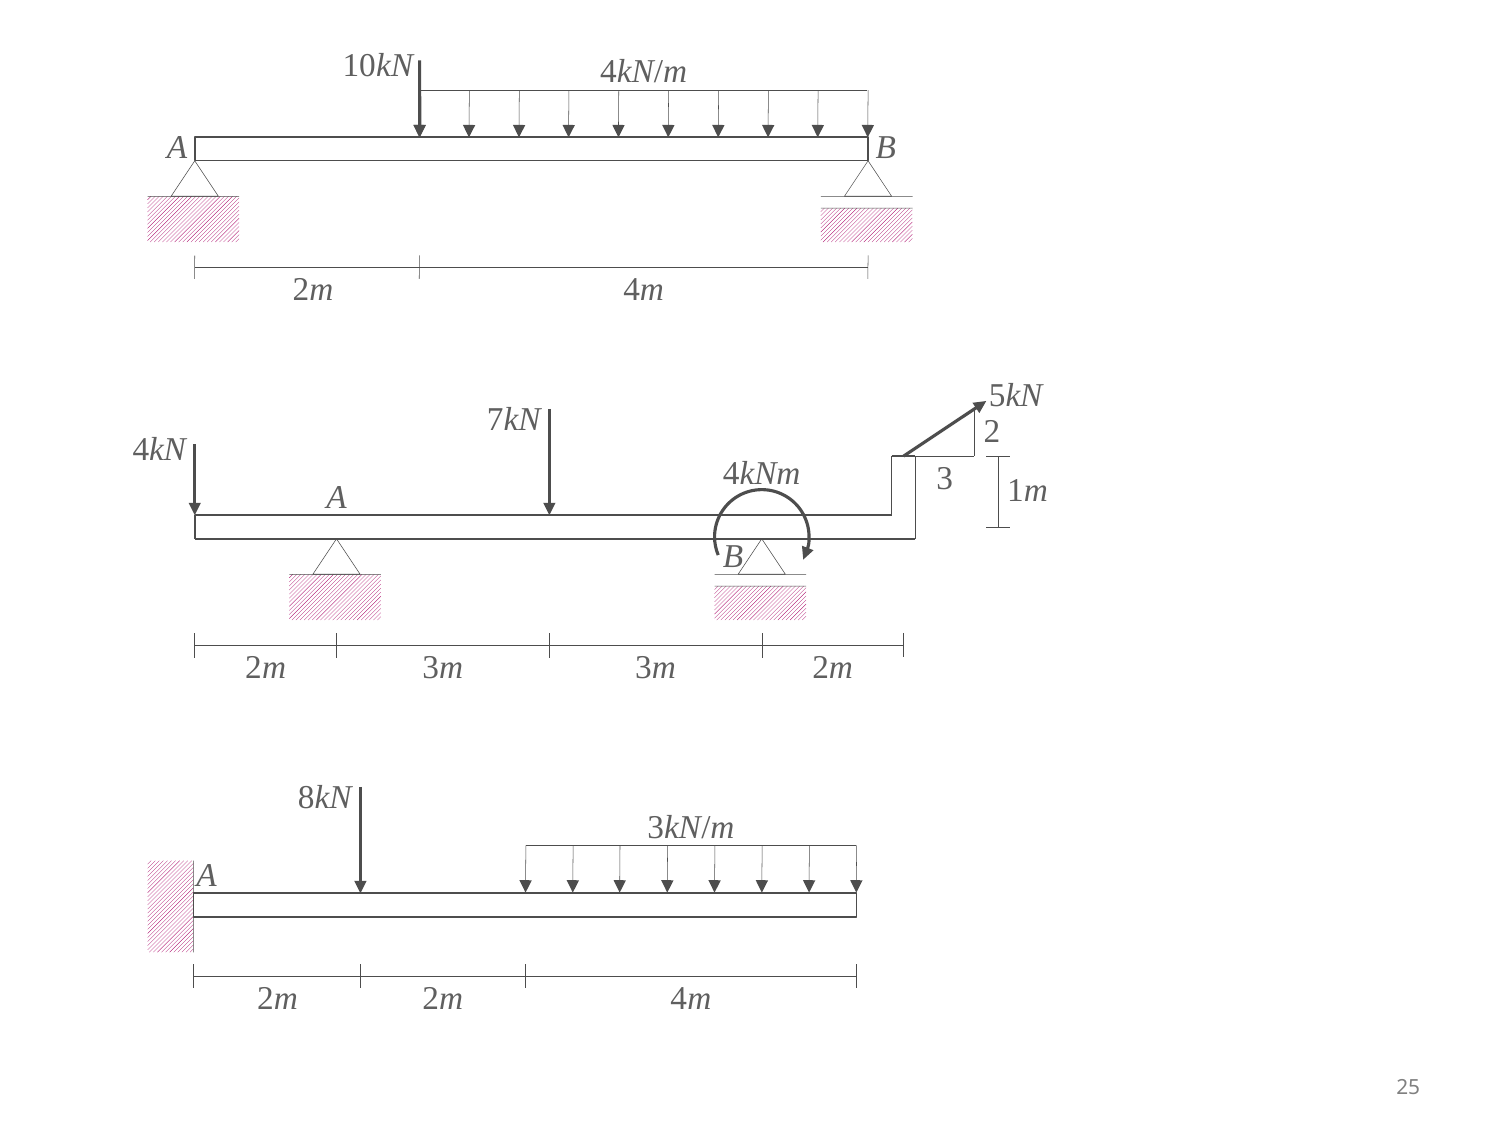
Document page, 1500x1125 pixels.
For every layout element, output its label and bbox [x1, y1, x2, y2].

text_box [147, 42, 913, 308]
text_box [123, 373, 1058, 686]
text_box [147, 774, 857, 1017]
